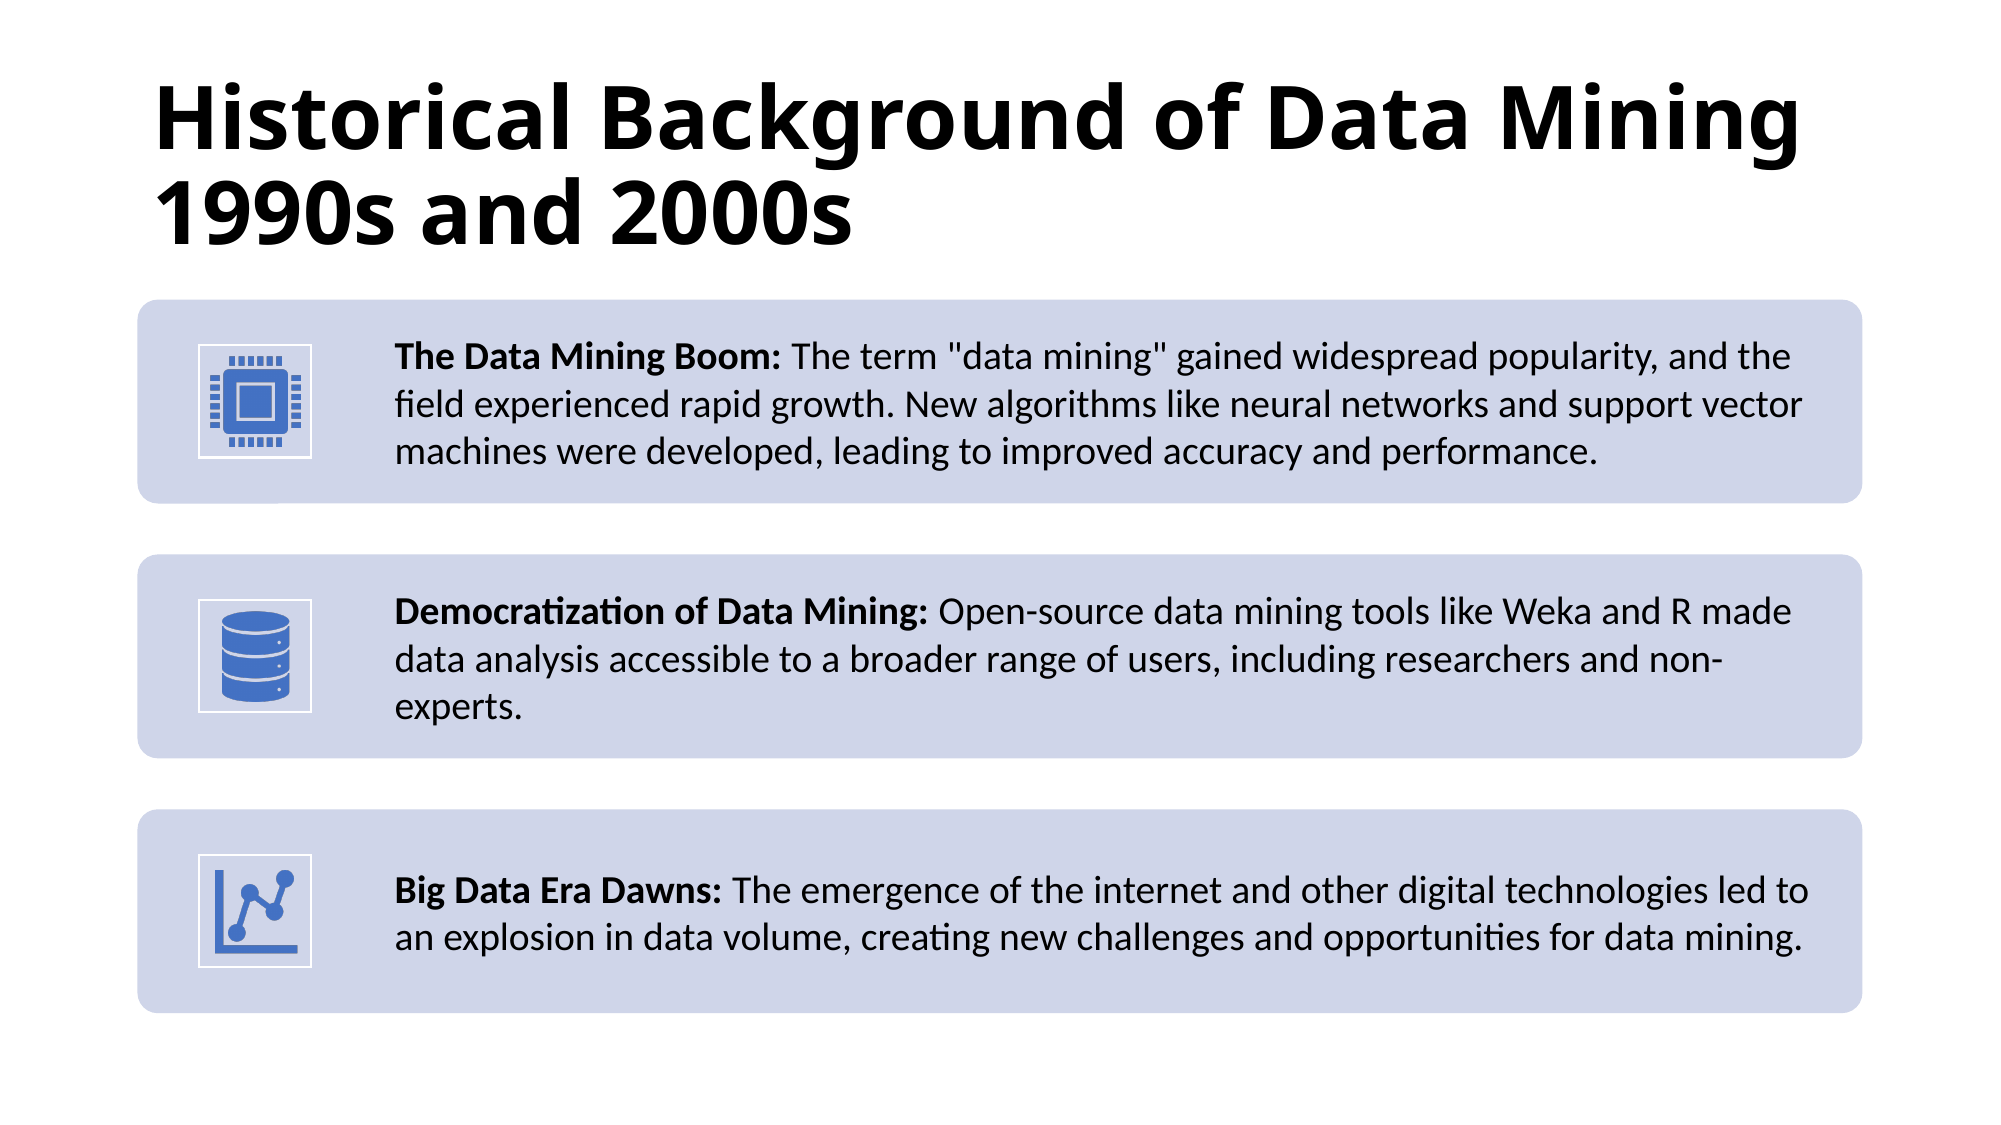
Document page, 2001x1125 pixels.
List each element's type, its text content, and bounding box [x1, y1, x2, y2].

title Historical Background of Data Mining 1990s and 2000s [137, 59, 1863, 278]
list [137, 299, 1863, 1014]
